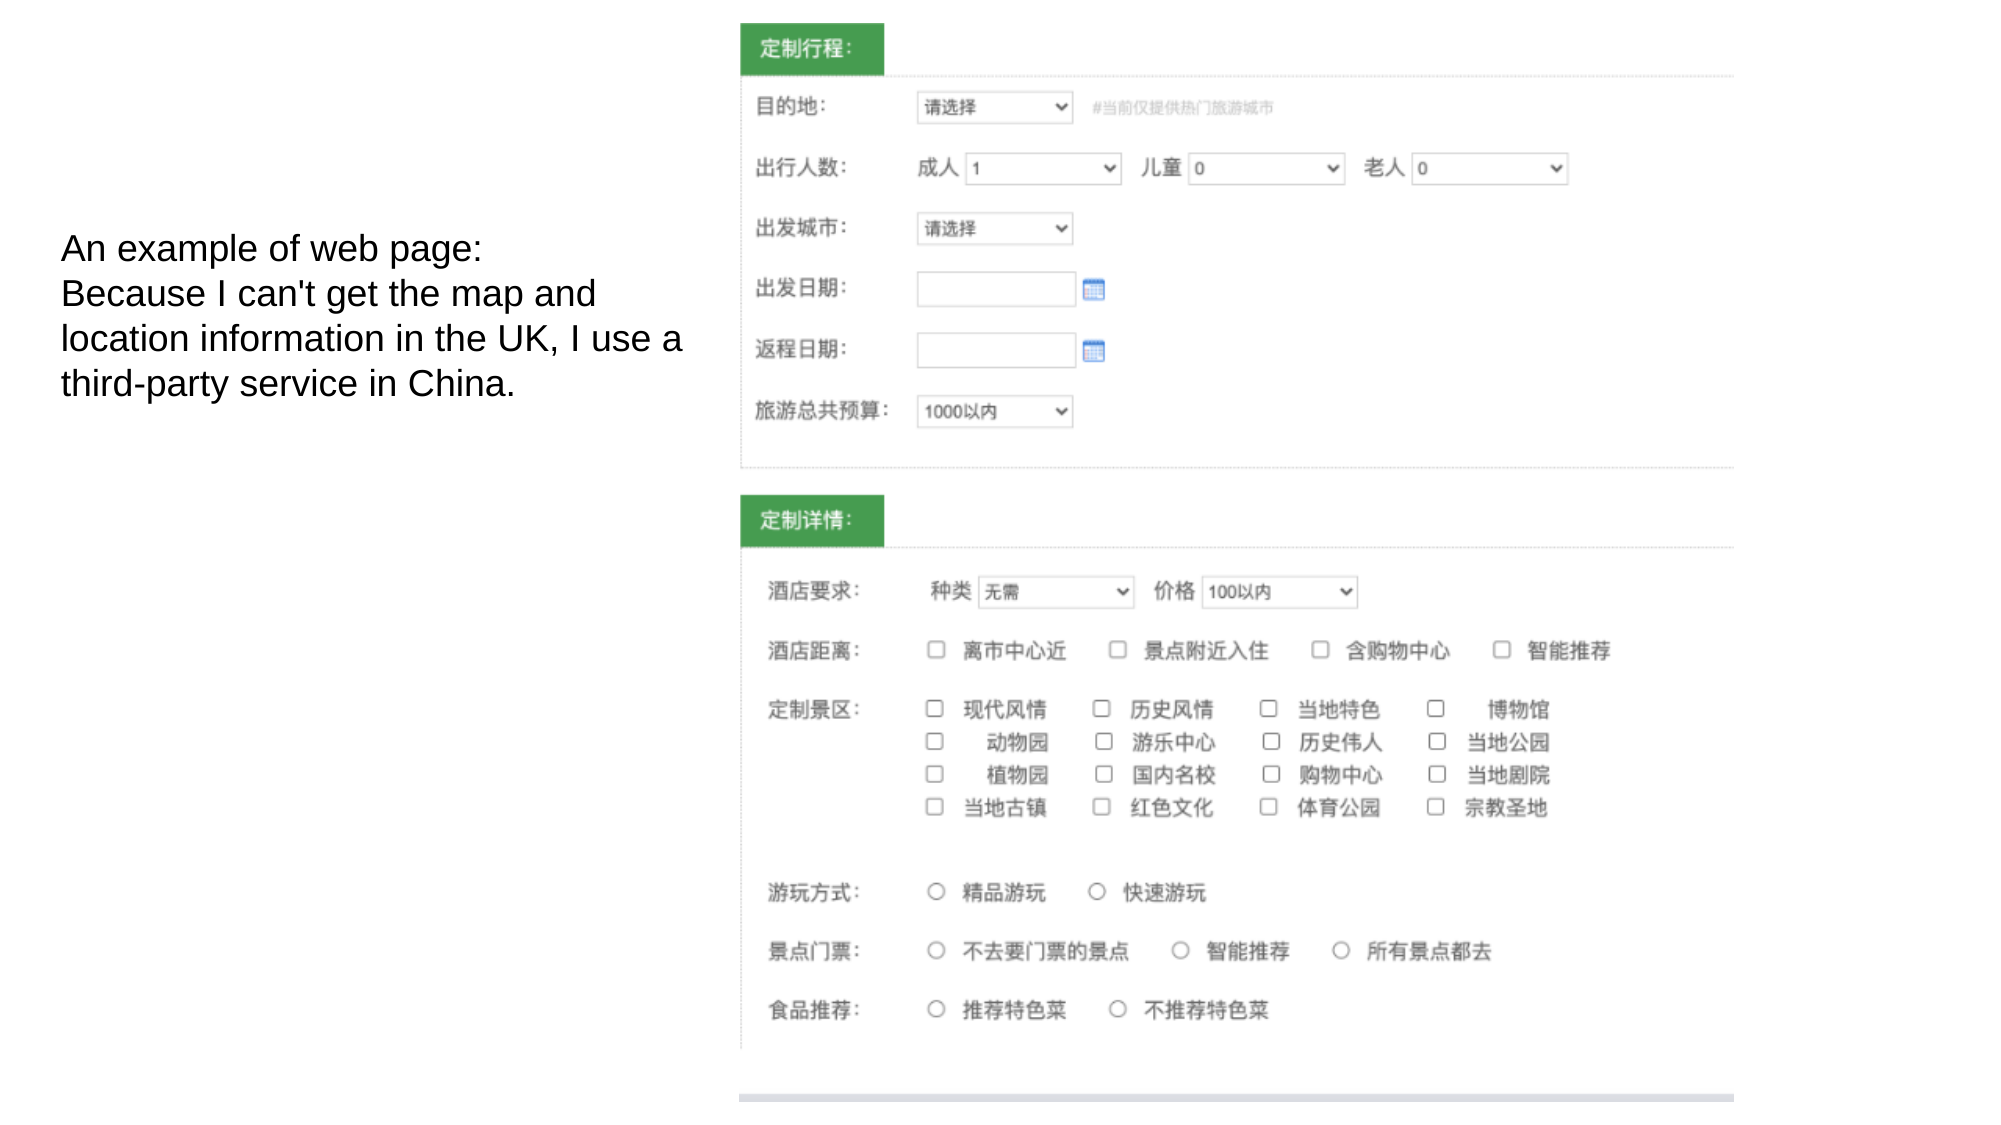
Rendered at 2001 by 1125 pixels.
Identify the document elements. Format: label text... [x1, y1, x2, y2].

picture [739, 23, 1734, 1102]
text_box An example of web page: Because I can't get the map and location information in the UK, I use a third-party service in China. [46, 216, 719, 611]
